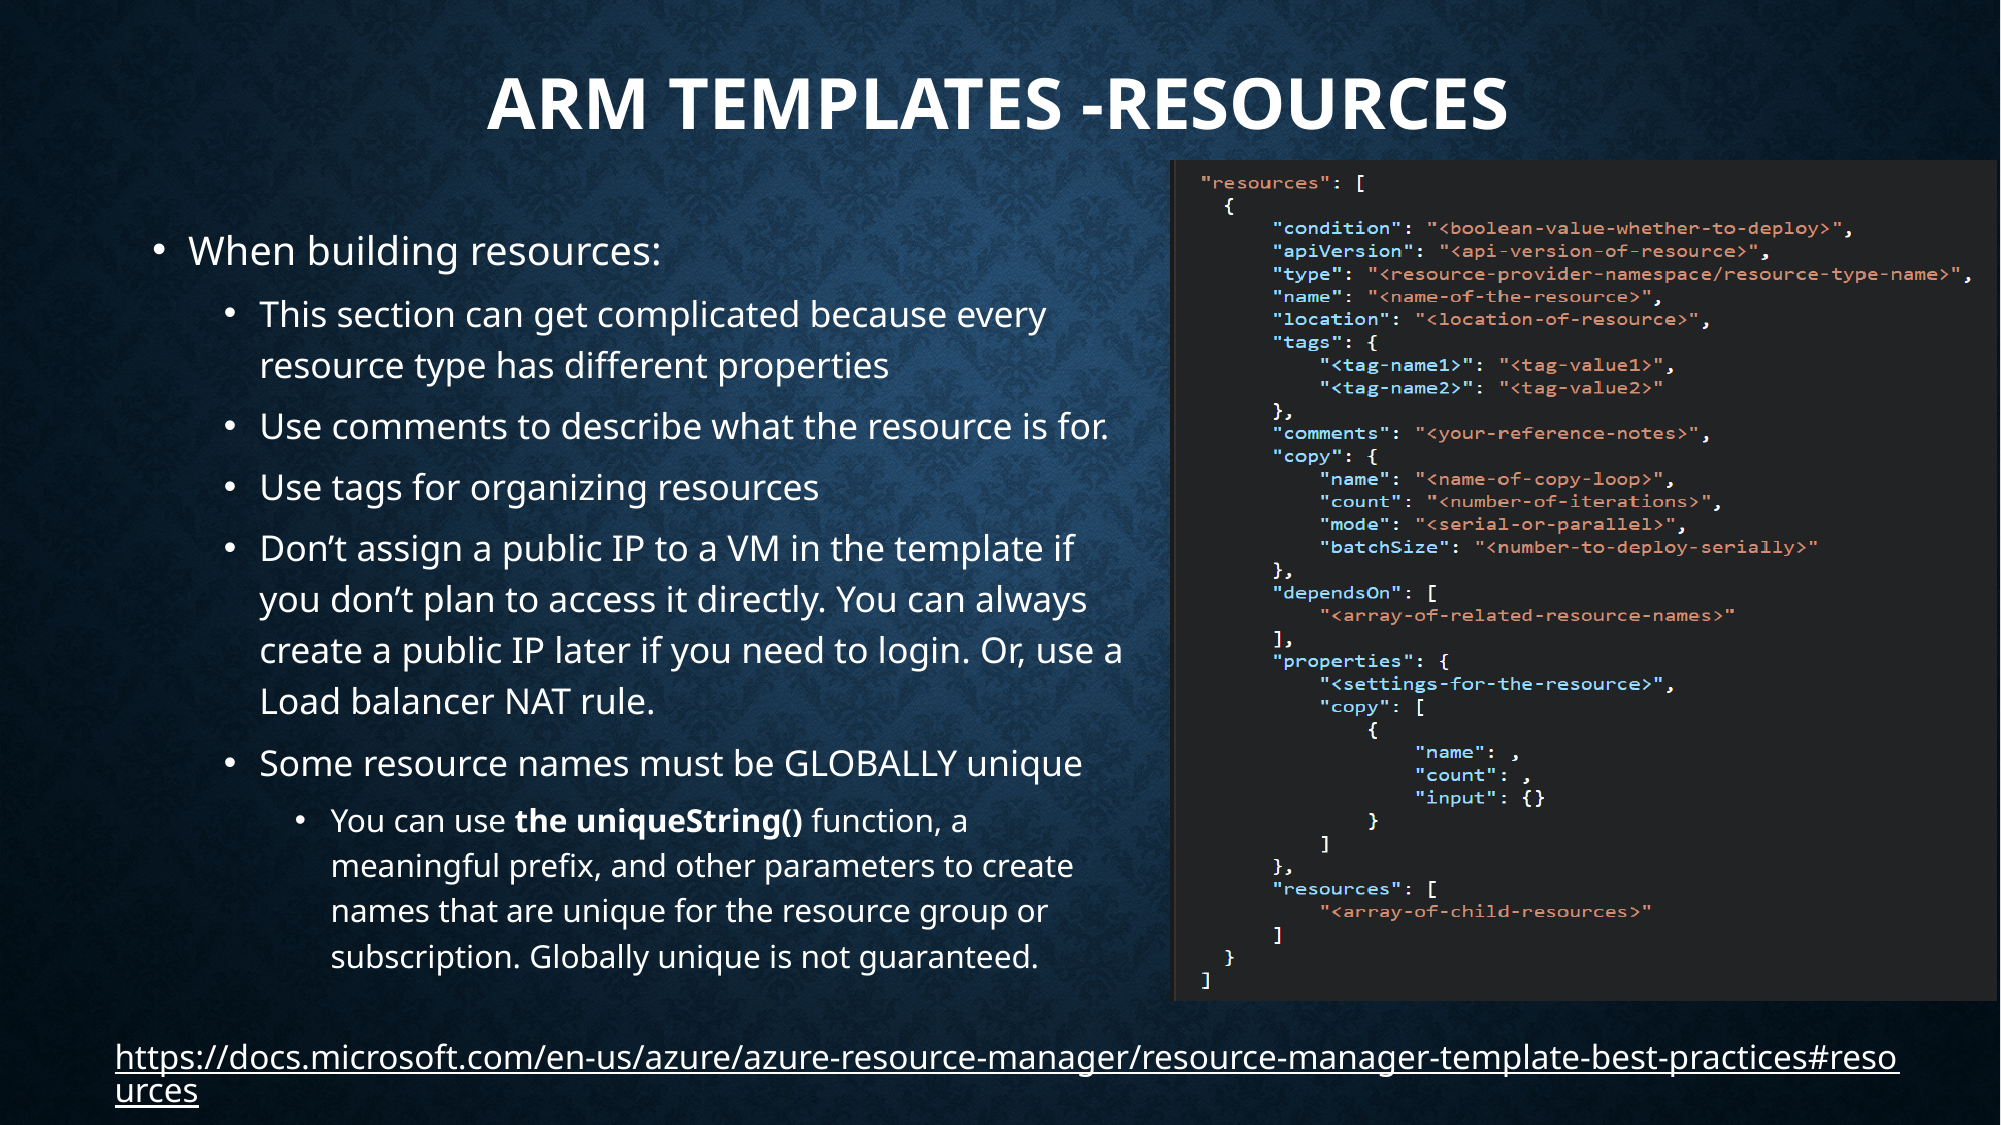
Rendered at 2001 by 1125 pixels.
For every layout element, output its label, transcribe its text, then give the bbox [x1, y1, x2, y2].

picture [1169, 159, 1997, 1001]
title ARM Templates -Resources [149, 51, 1849, 161]
text_box https://docs.microsoft.com/en-us/azure/azure-resource-manager/resource-manager-template-best-practices#resources [99, 1028, 1930, 1125]
list When building resources: This section can get complicated because every resource type has different properties Use comments to describe what the resource is for. Use tags for organizing resources Don’t assign a public IP to a VM in the template if you don’t plan to access it directly. You can always create a public IP later if you need to login. Or, use a Load balancer NAT rule. Some resource names must be GLOBALLY unique You can use the uniqueString() function, a meaningful prefix, and other parameters to create names that are unique for the resource group or subscription. Globally unique is not guaranteed. [137, 208, 1143, 1028]
